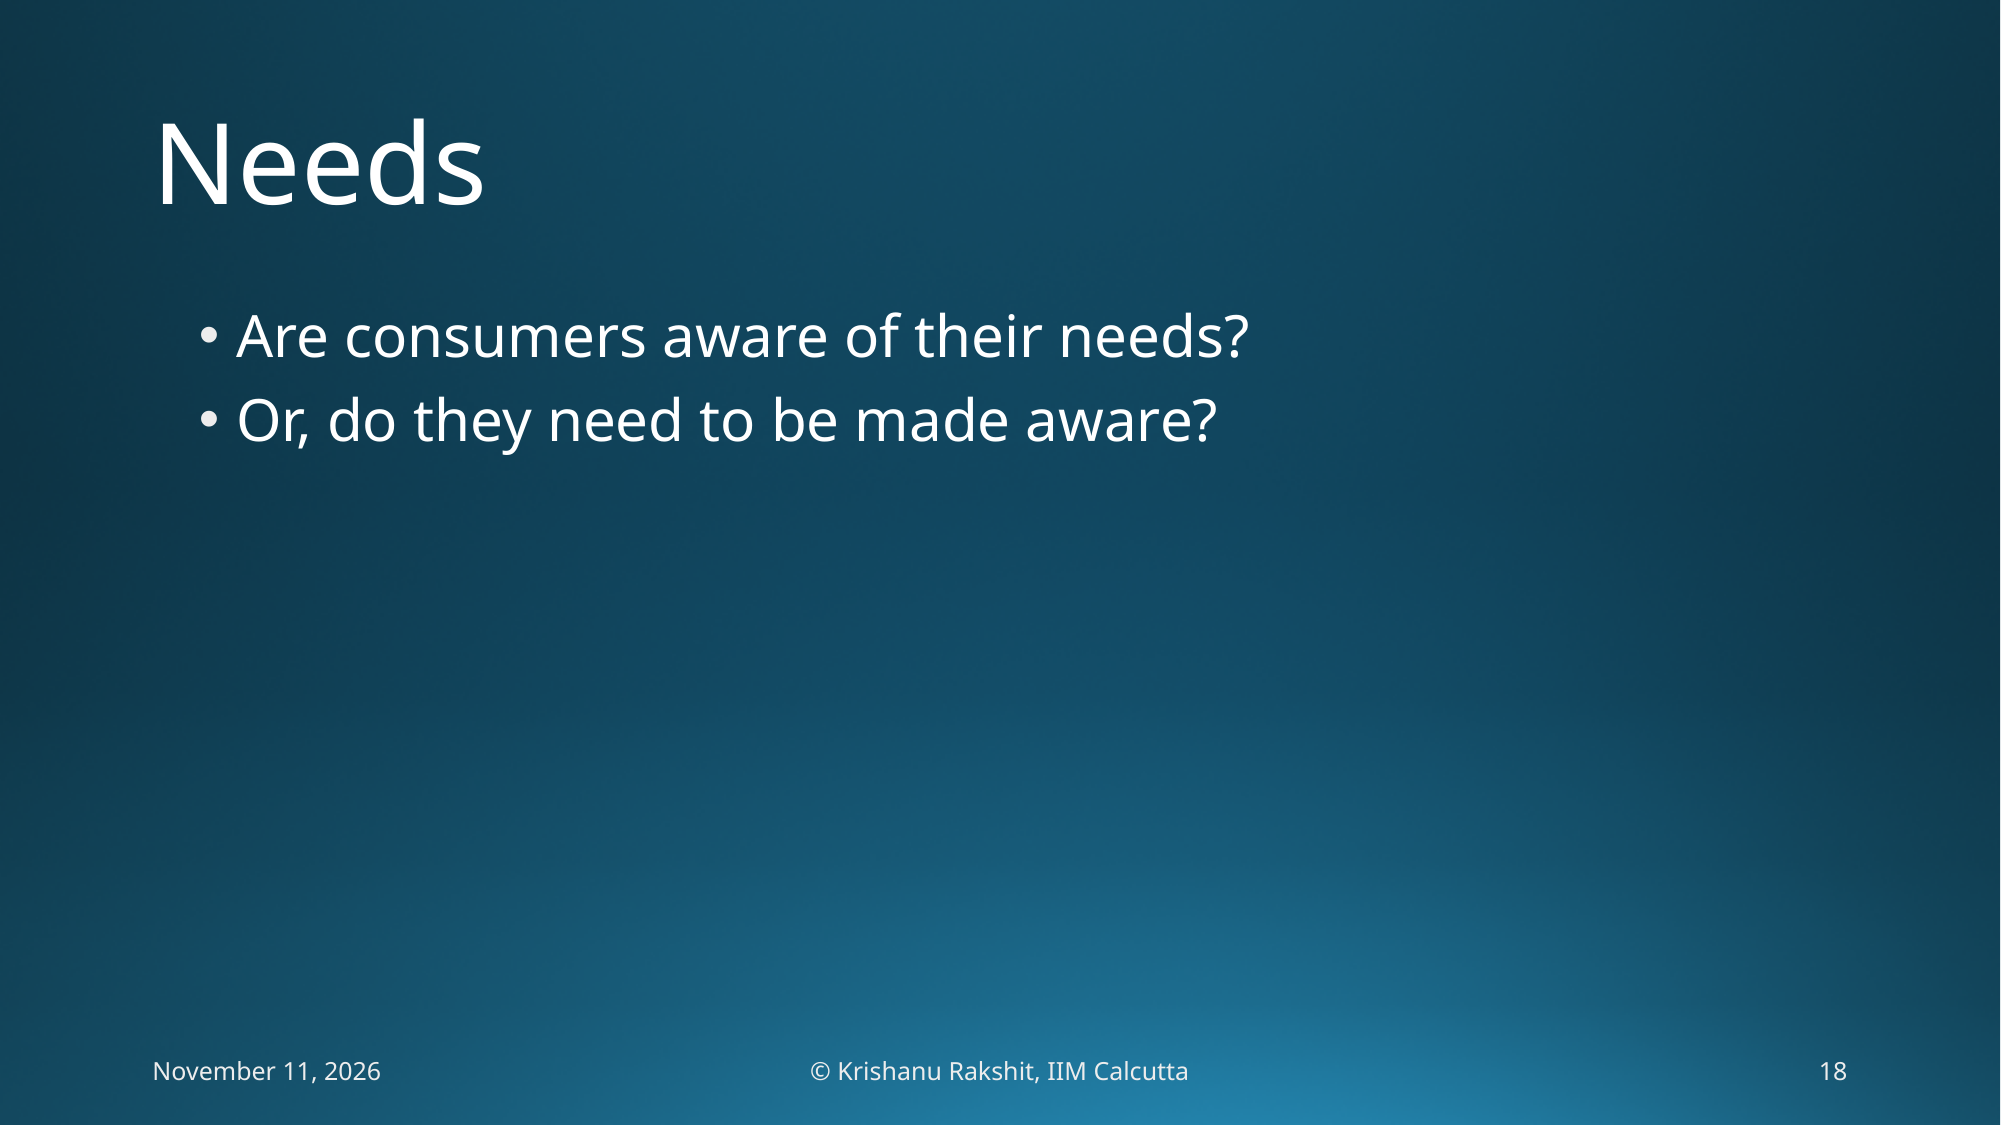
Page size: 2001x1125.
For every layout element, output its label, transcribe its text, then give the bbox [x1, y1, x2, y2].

footer © Krishanu Rakshit, IIM Calcutta [662, 1042, 1338, 1103]
title Needs [137, 59, 1863, 278]
picture [0, 0, 2001, 1125]
slide_number 18 [1412, 1042, 1863, 1103]
list Are consumers aware of their needs? Or, do they need to be made aware? [183, 299, 1863, 1014]
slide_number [137, 1042, 588, 1103]
